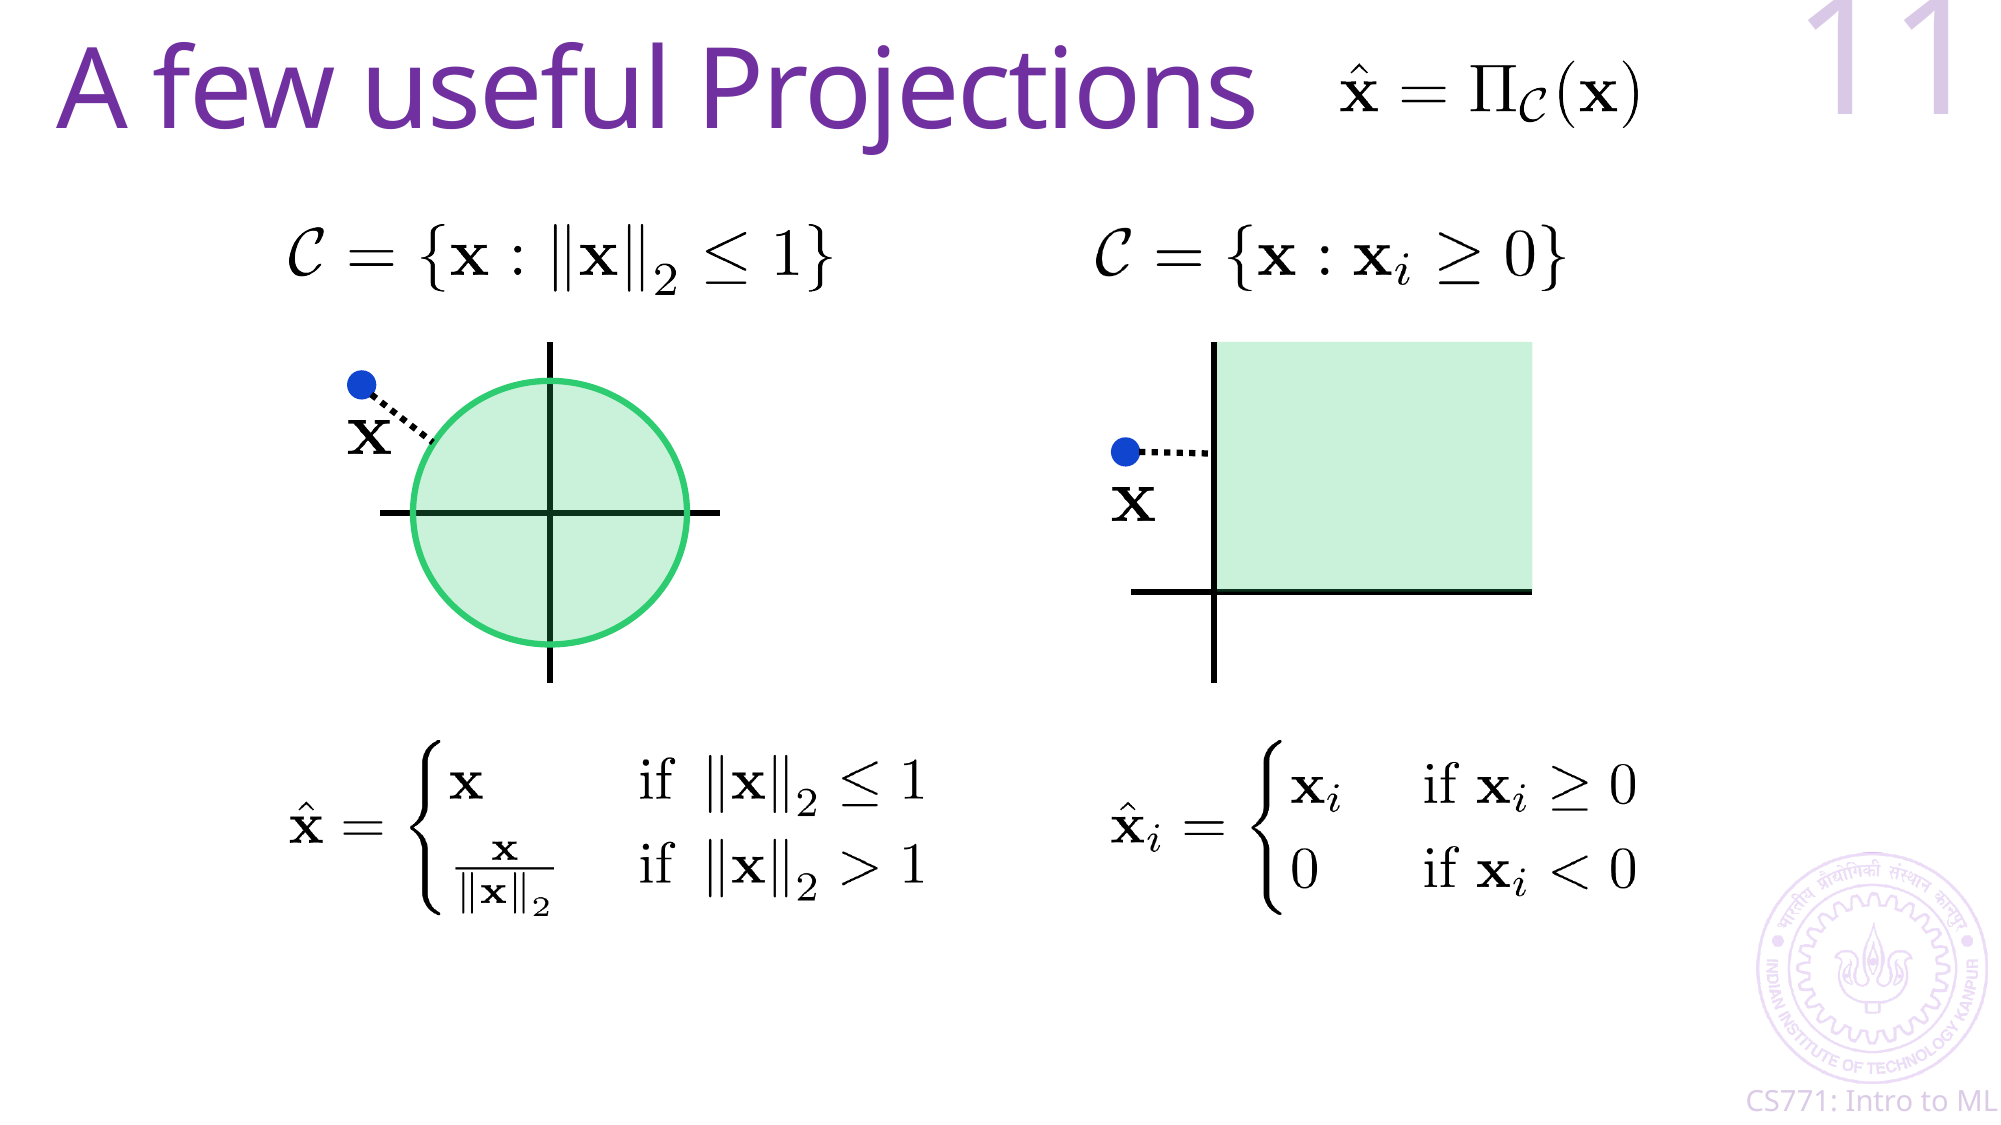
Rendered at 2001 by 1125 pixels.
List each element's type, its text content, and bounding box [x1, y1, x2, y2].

picture [1111, 487, 1155, 521]
slide_number 11 [1520, 6, 2000, 183]
text_box [413, 380, 549, 512]
title A few useful Projections [41, 5, 1945, 183]
text_box [1217, 341, 1533, 591]
picture [289, 740, 923, 916]
text_box [551, 380, 687, 512]
text_box [1111, 438, 1139, 466]
picture [1111, 740, 1635, 915]
picture [347, 420, 391, 454]
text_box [370, 394, 434, 443]
picture [1096, 224, 1566, 292]
picture [1340, 60, 1639, 128]
text_box [551, 513, 687, 645]
text_box [413, 513, 549, 645]
text_box [348, 371, 376, 399]
picture [289, 224, 832, 295]
